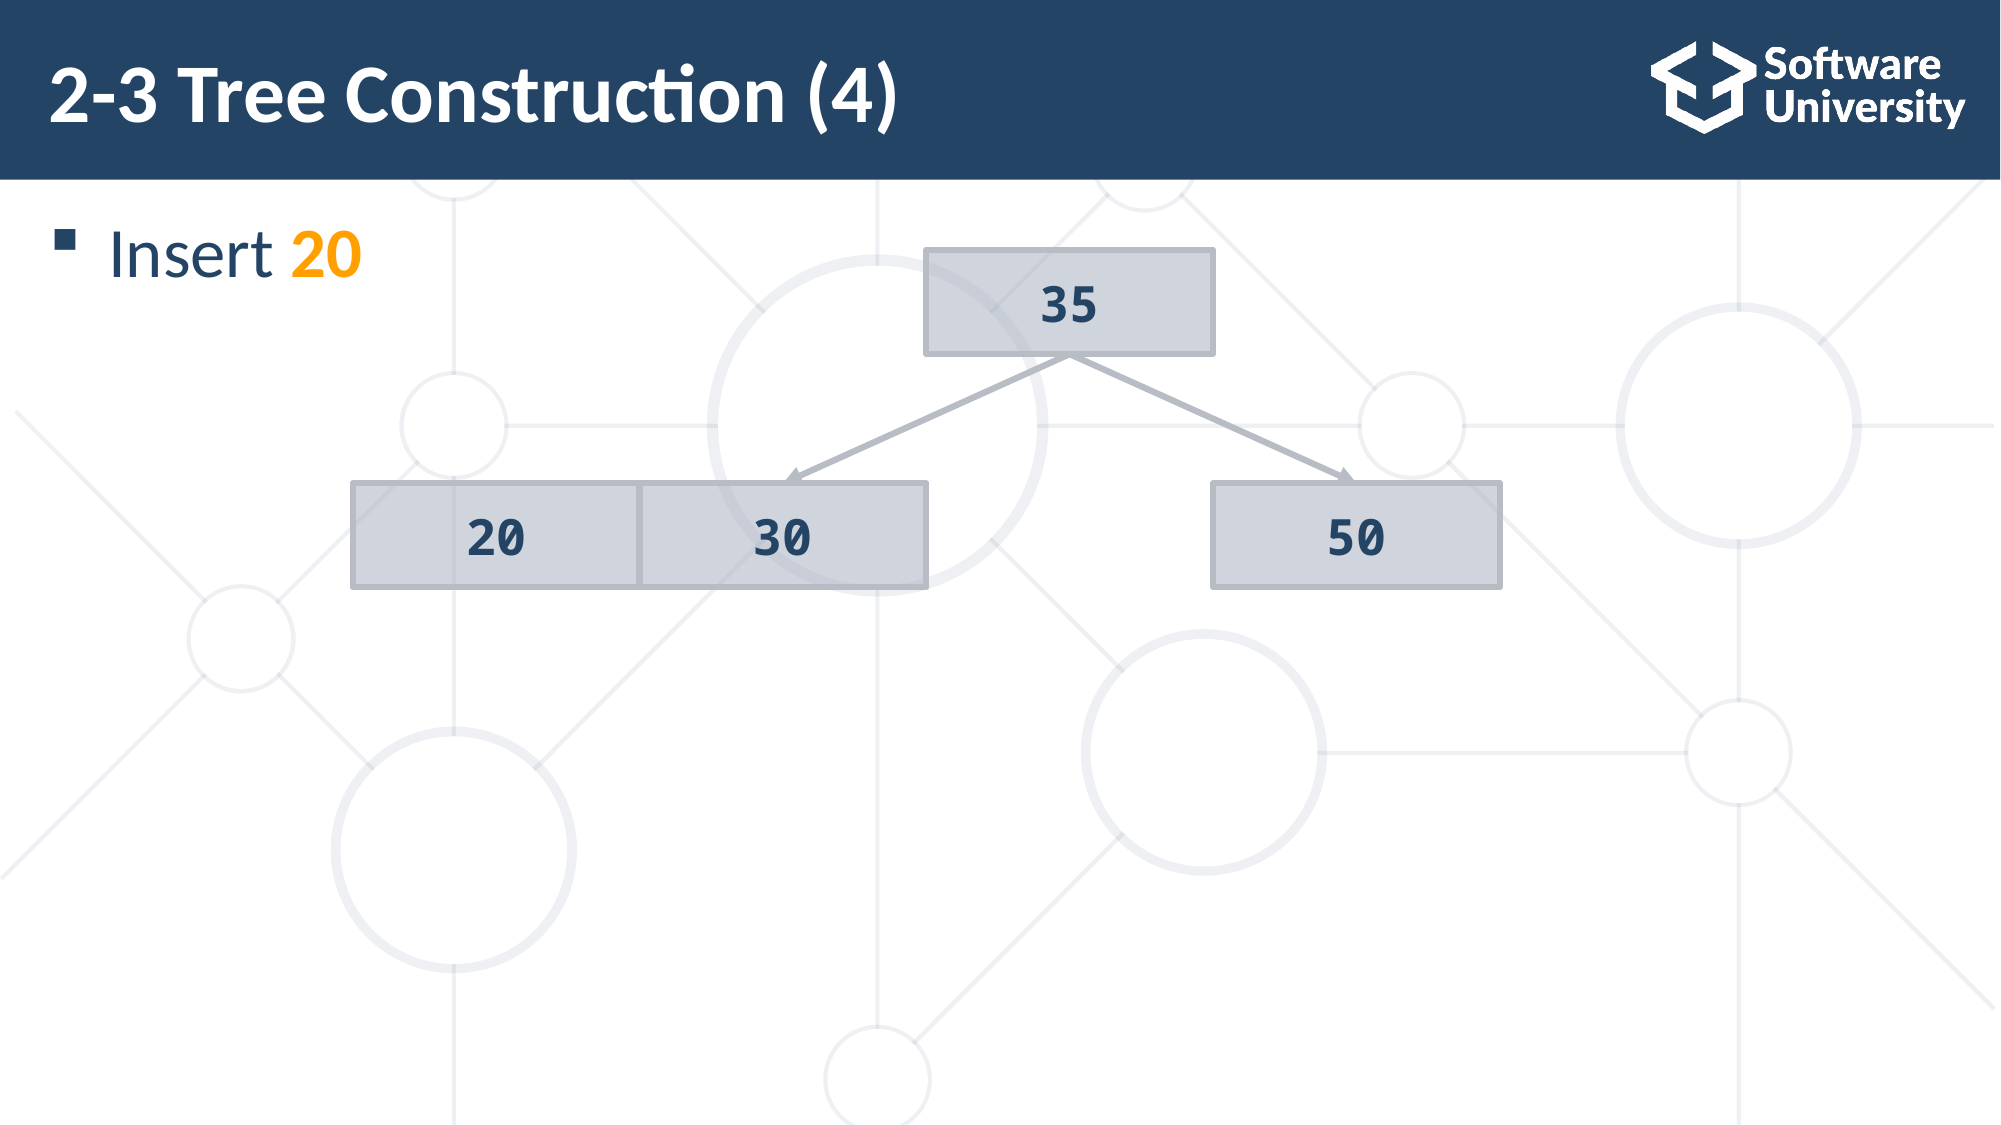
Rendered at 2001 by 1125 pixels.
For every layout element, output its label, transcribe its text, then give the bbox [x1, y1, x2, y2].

text_box 35 [926, 249, 1213, 352]
list Insert 20 [31, 196, 1970, 1104]
text_box 50 [1213, 483, 1500, 588]
title 2-3 Tree Construction (4) [31, 16, 1625, 162]
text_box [1069, 353, 1357, 484]
text_box 30 [640, 483, 927, 588]
picture [1651, 41, 1966, 134]
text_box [782, 353, 1068, 484]
text_box 20 [352, 483, 640, 588]
